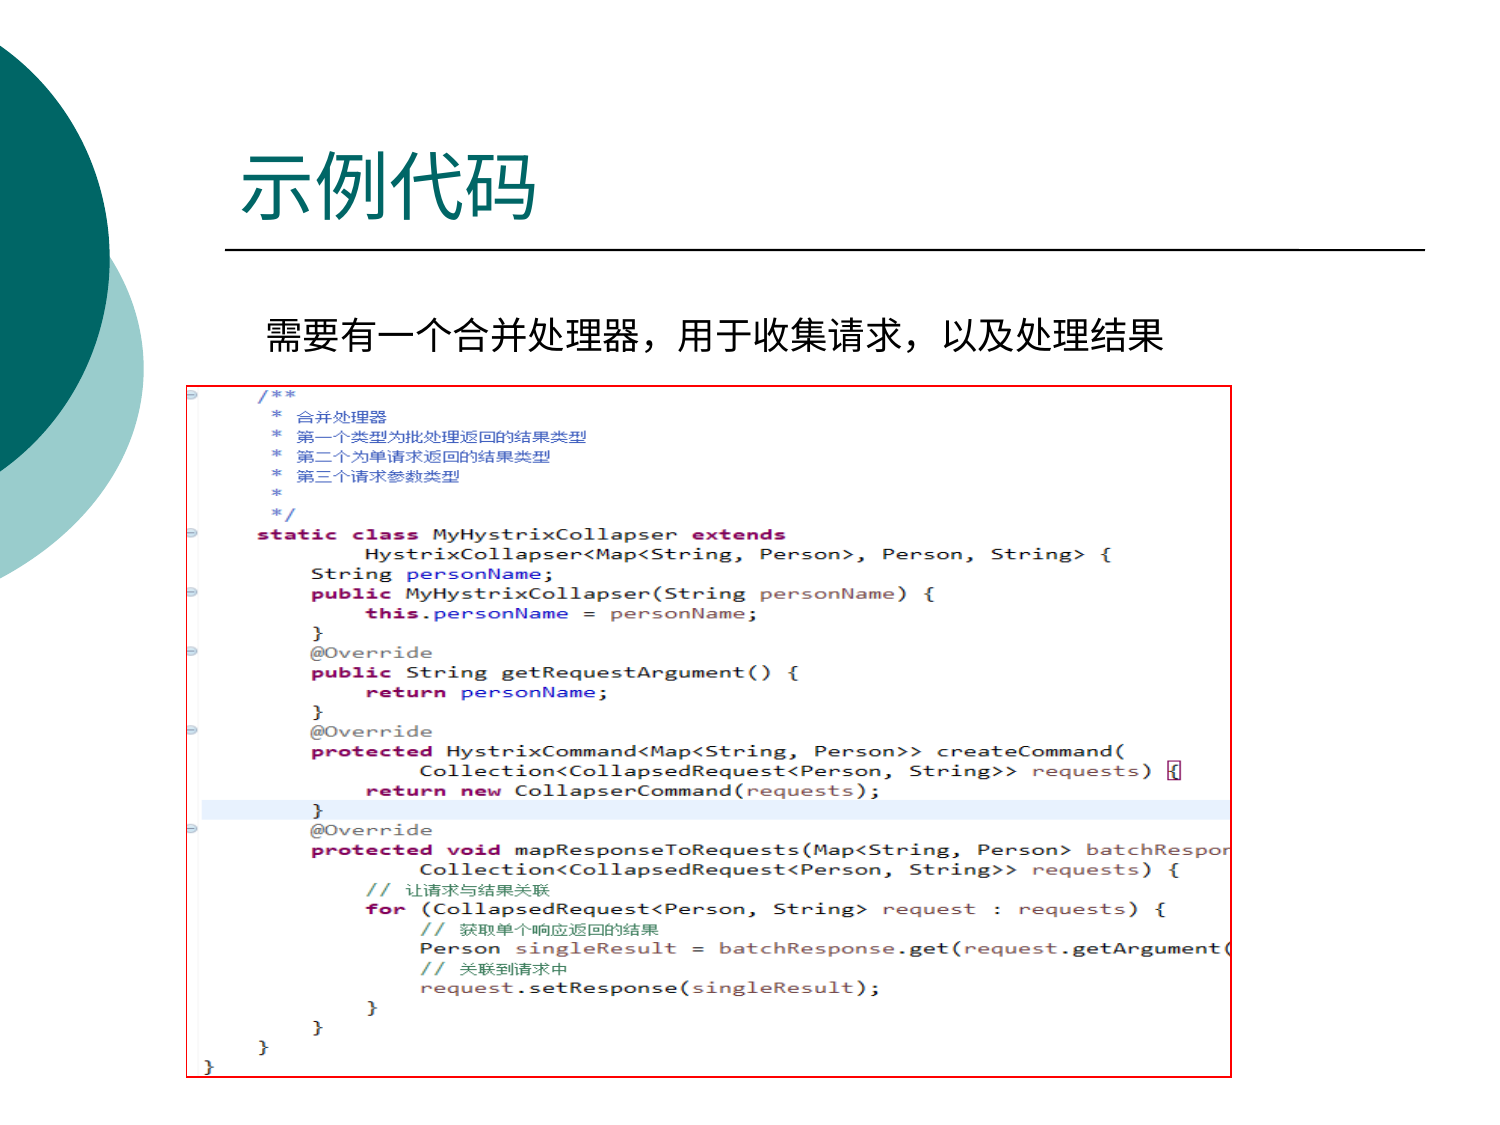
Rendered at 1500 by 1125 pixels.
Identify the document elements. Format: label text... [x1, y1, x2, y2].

text_box 需要有一个合并处理器，用于收集请求，以及处理结果 [250, 304, 1181, 365]
picture [187, 386, 1231, 1077]
title 示例代码 [224, 49, 1425, 238]
